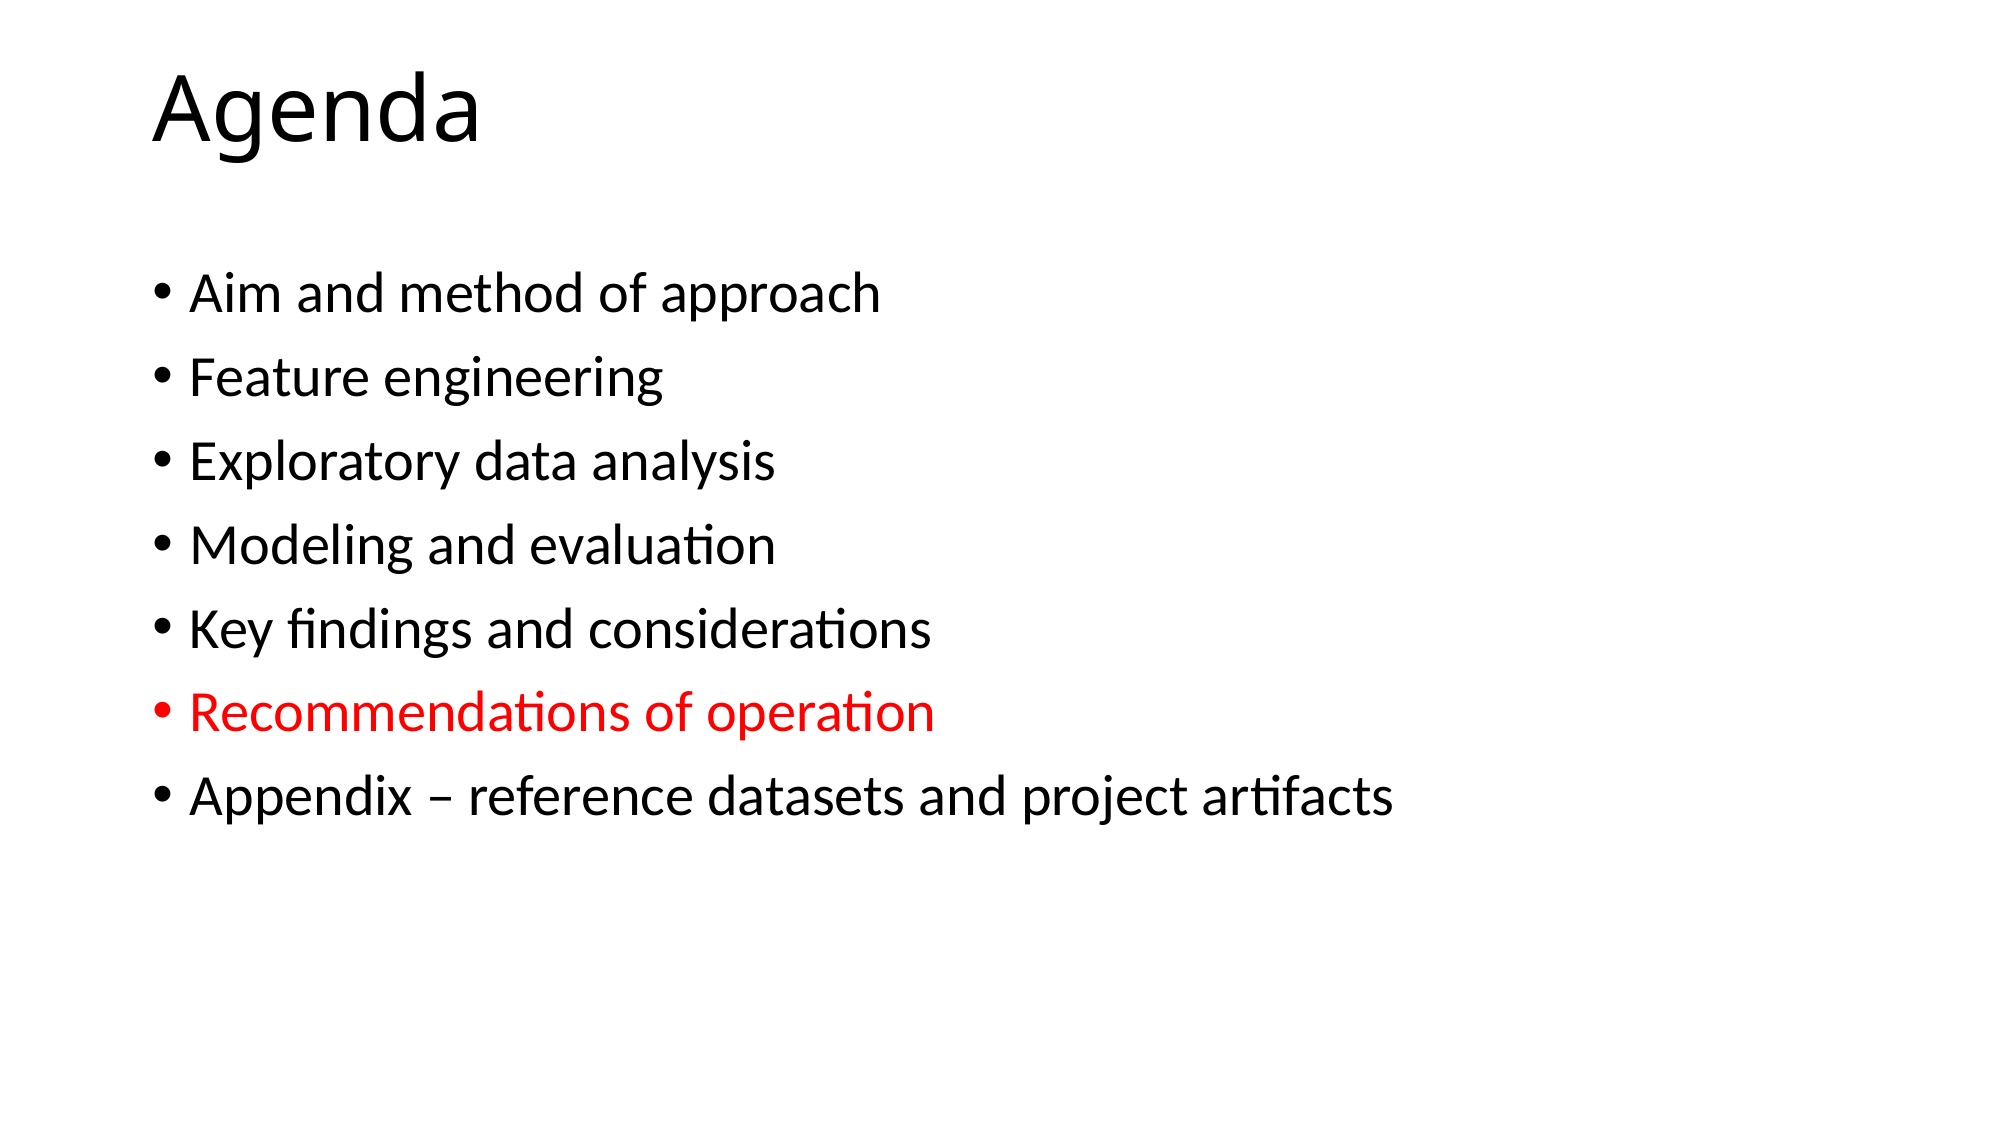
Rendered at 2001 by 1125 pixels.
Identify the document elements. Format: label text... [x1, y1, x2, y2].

title Agenda [137, 3, 1863, 221]
list Aim and method of approach Feature engineering Exploratory data analysis Modeling and evaluation Key findings and considerations Recommendations of operation Appendix – reference datasets and project artifacts [137, 255, 1863, 969]
